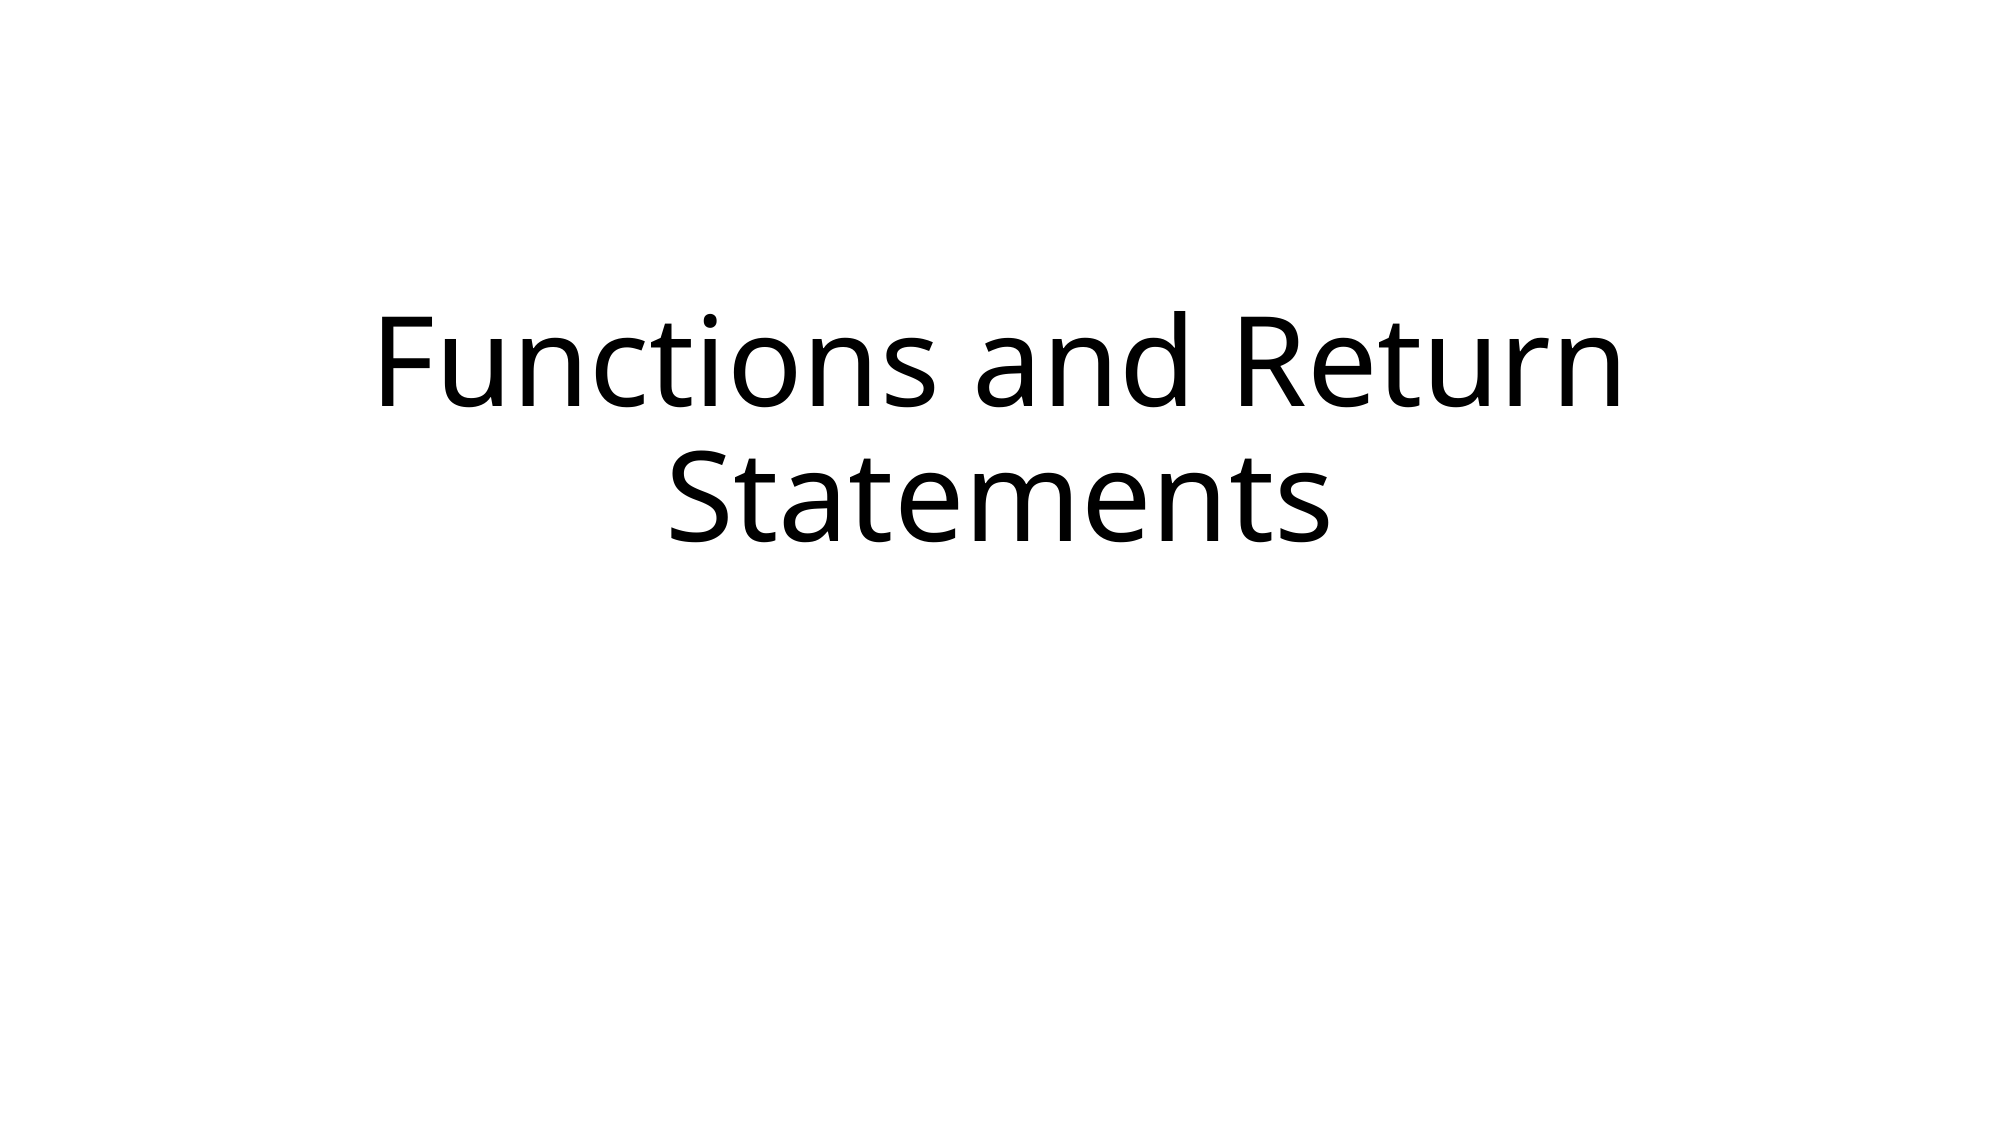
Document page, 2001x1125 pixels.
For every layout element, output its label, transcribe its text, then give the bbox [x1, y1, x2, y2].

title Functions and Return Statements [249, 184, 1750, 576]
